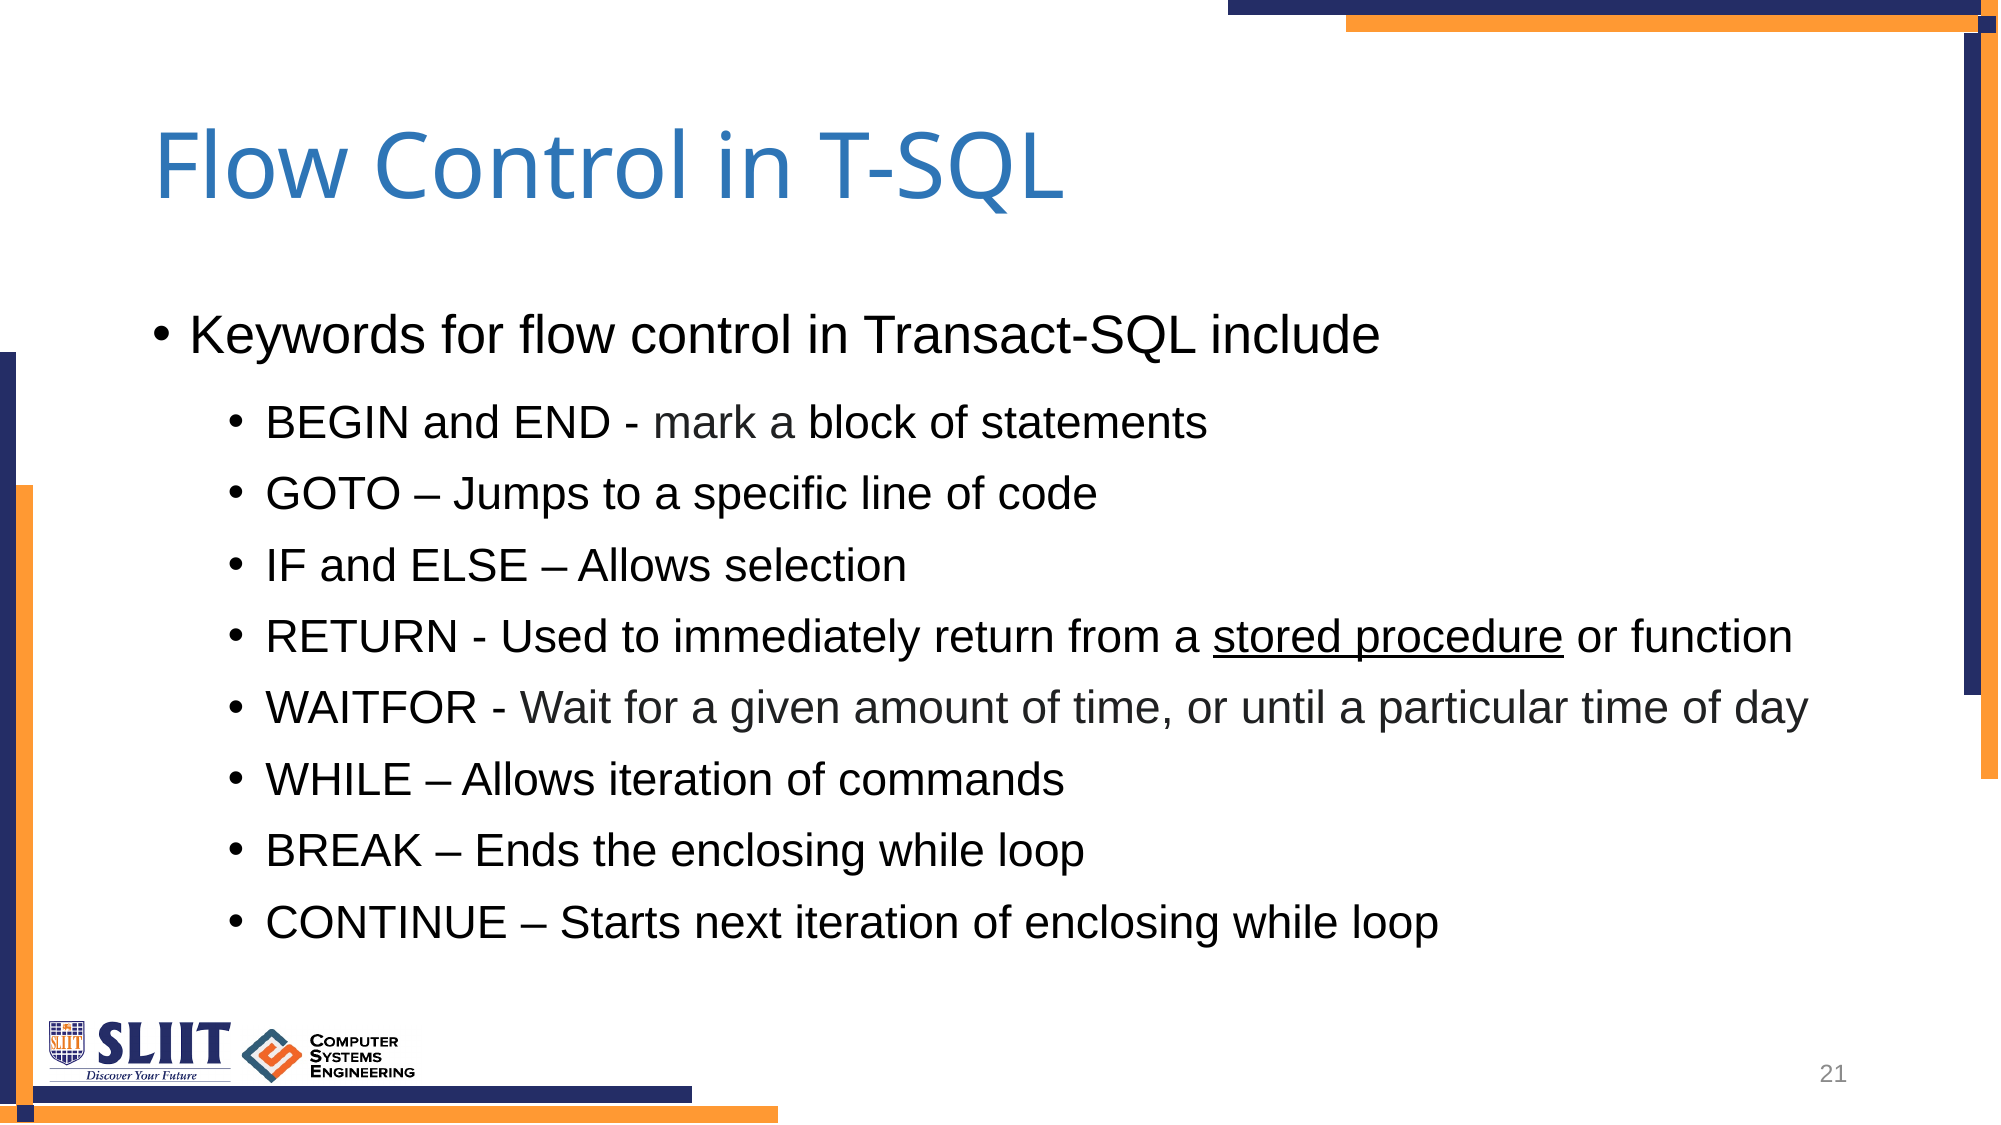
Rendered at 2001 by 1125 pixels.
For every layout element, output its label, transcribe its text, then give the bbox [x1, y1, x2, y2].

list Keywords for flow control in Transact-SQL include BEGIN and END - mark a block of statements GOTO – Jumps to a specific line of code IF and ELSE – Allows selection RETURN - Used to immediately return from a stored procedure or function WAITFOR - Wait for a given amount of time, or until a particular time of day WHILE – Allows iteration of commands BREAK – Ends the enclosing while loop CONTINUE – Starts next iteration of enclosing while loop [137, 299, 1863, 1014]
picture [240, 1025, 422, 1085]
title Flow Control in T-SQL [137, 59, 1863, 278]
picture [49, 1021, 231, 1082]
slide_number 21 [1412, 1042, 1863, 1103]
